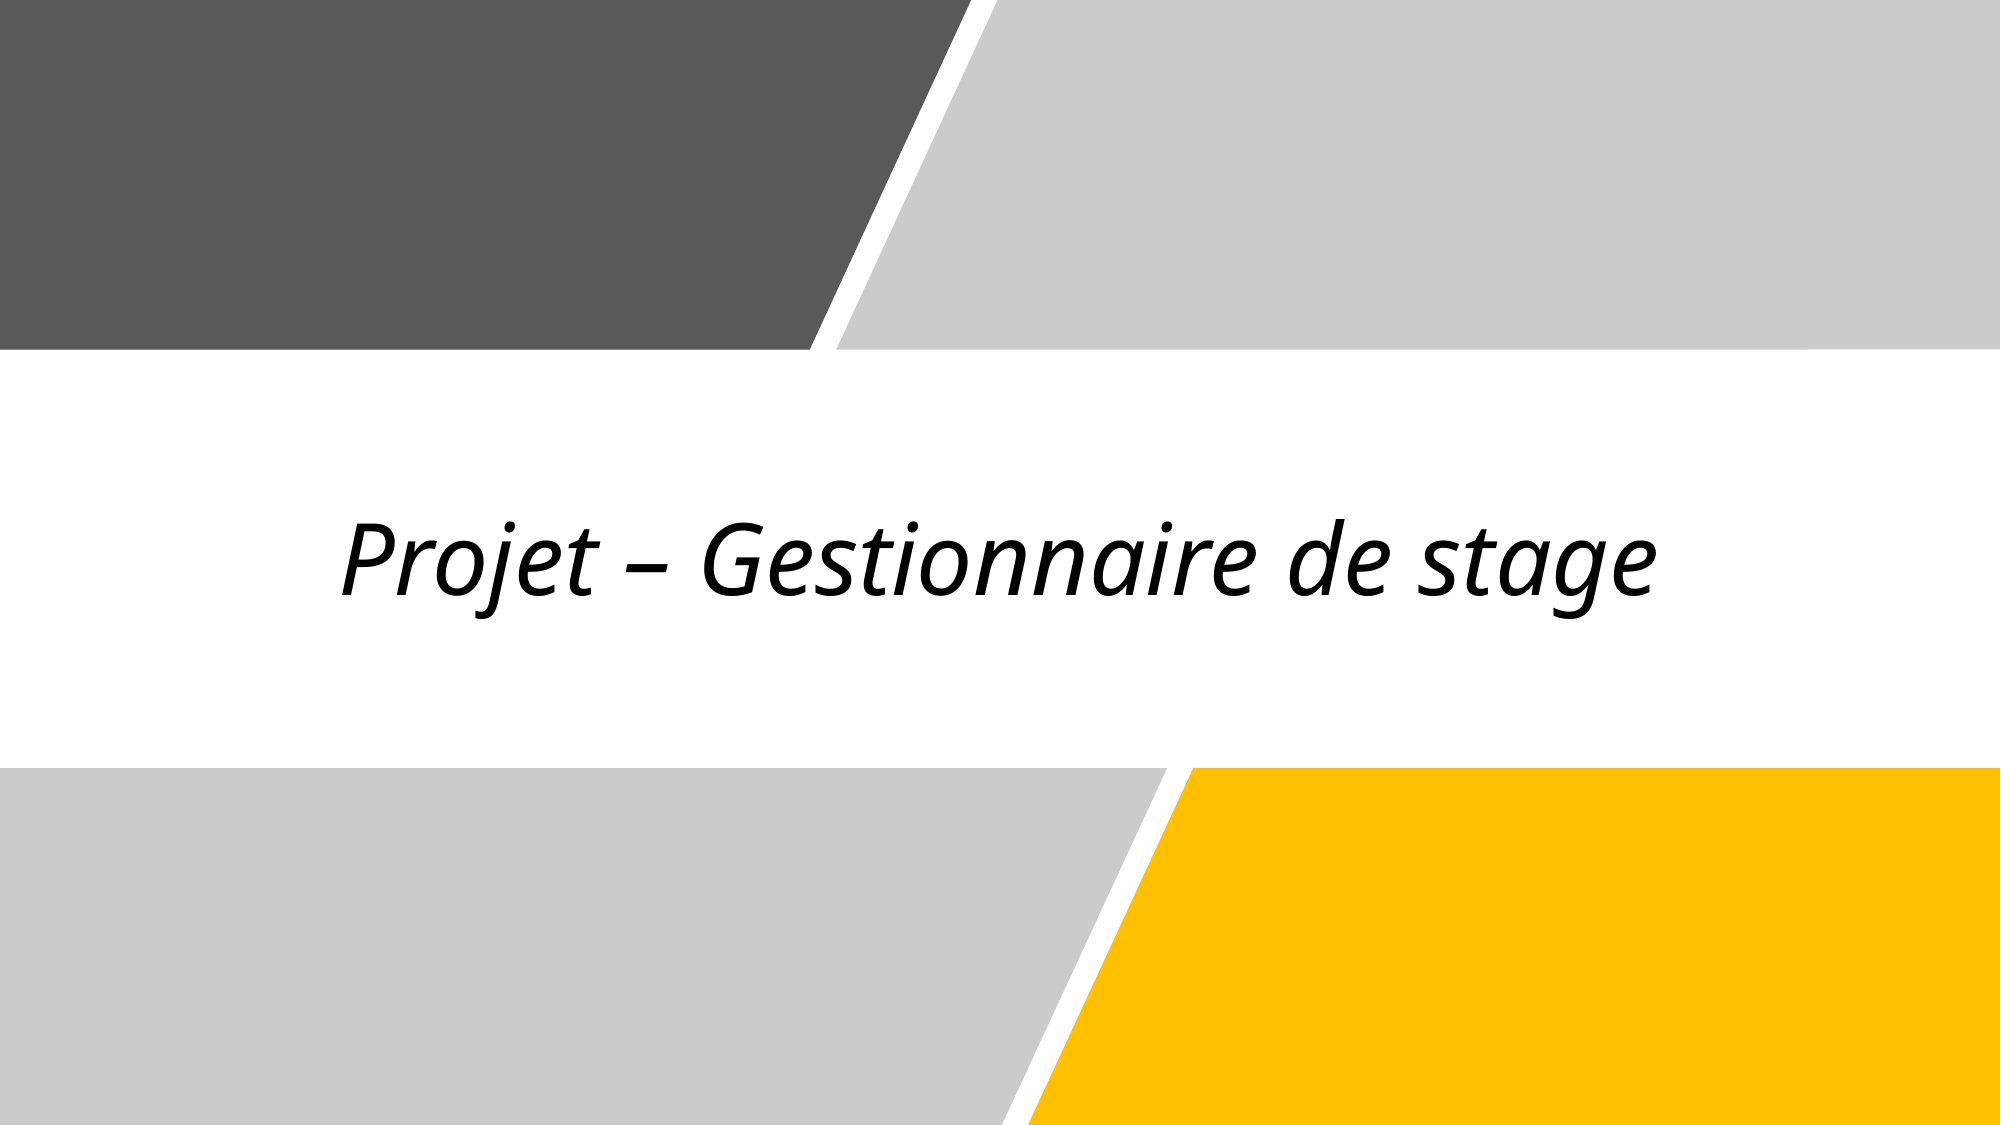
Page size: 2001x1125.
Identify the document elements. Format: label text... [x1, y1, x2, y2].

text_box [0, 0, 972, 350]
text_box [0, 768, 1168, 1125]
title Projet – Gestionnaire de stage [249, 368, 1750, 625]
text_box [836, 0, 2000, 350]
text_box [1028, 768, 2000, 1125]
text_box [1008, 768, 1192, 1125]
